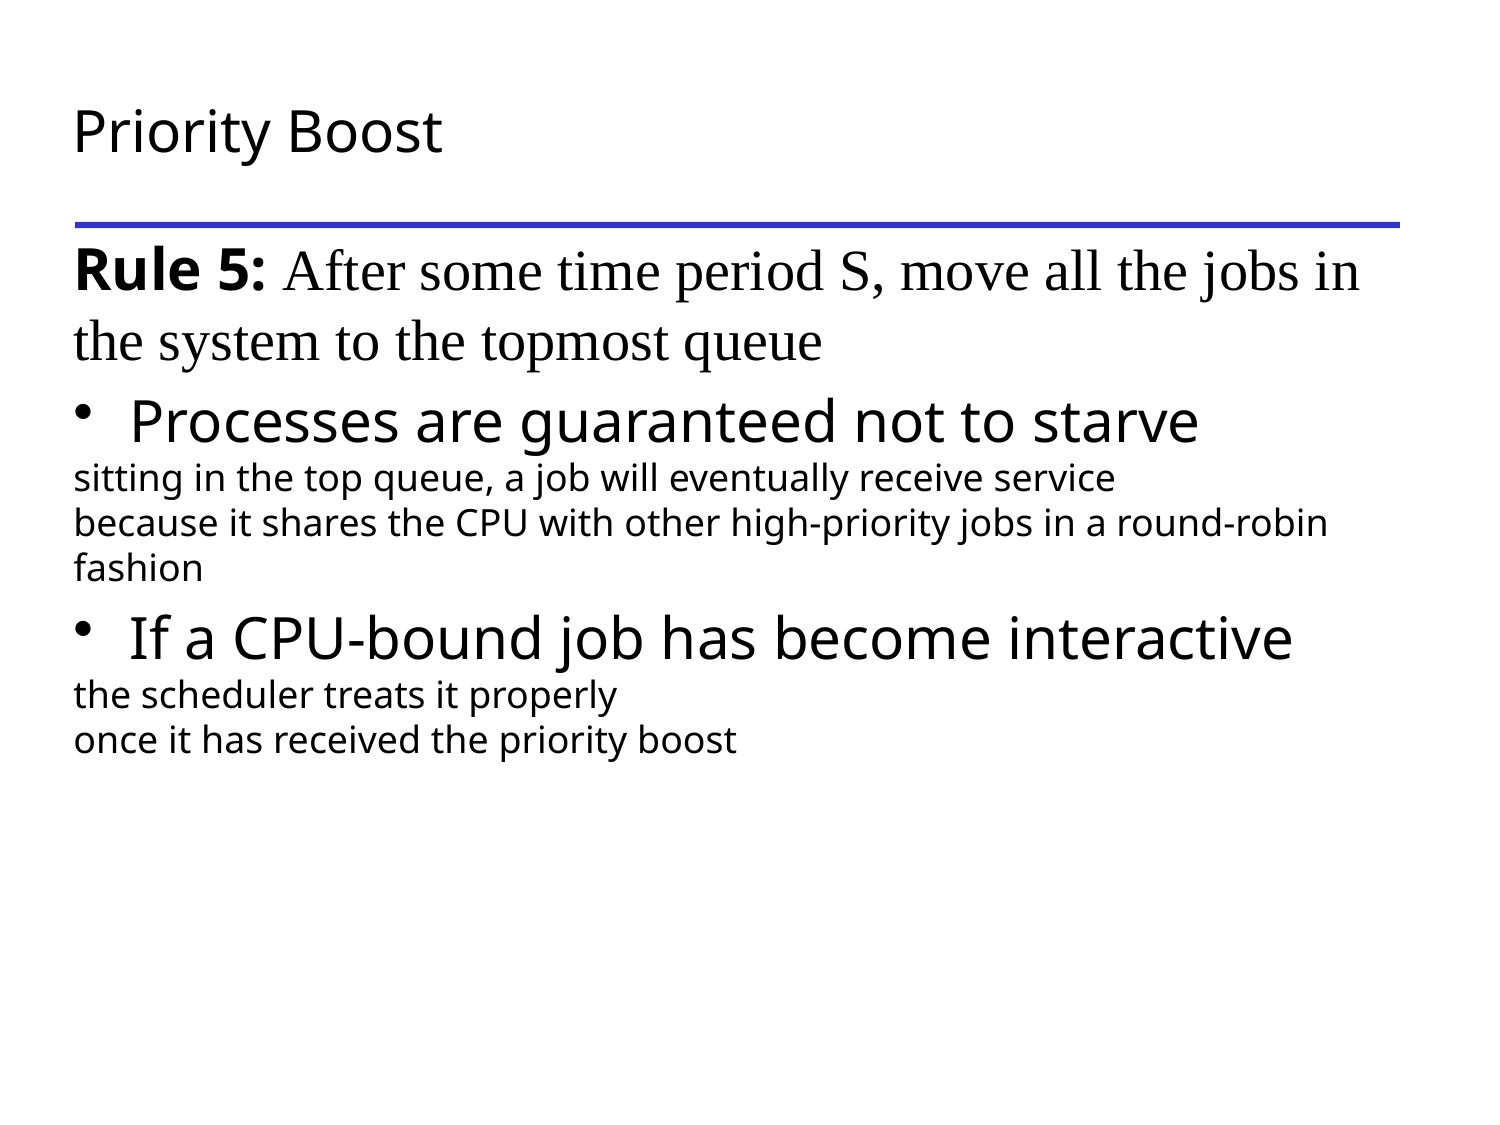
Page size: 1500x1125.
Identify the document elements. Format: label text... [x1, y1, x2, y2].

list Rule 5: After some time period S, move all the jobs in the system to the topmost queue Processes are guaranteed not to starve sitting in the top queue, a job will eventually receive service because it shares the CPU with other high-priority jobs in a round-robin fashion If a CPU-bound job has become interactive the scheduler treats it properly once it has received the priority boost [58, 224, 1450, 1038]
title Priority Boost [57, 87, 1099, 182]
